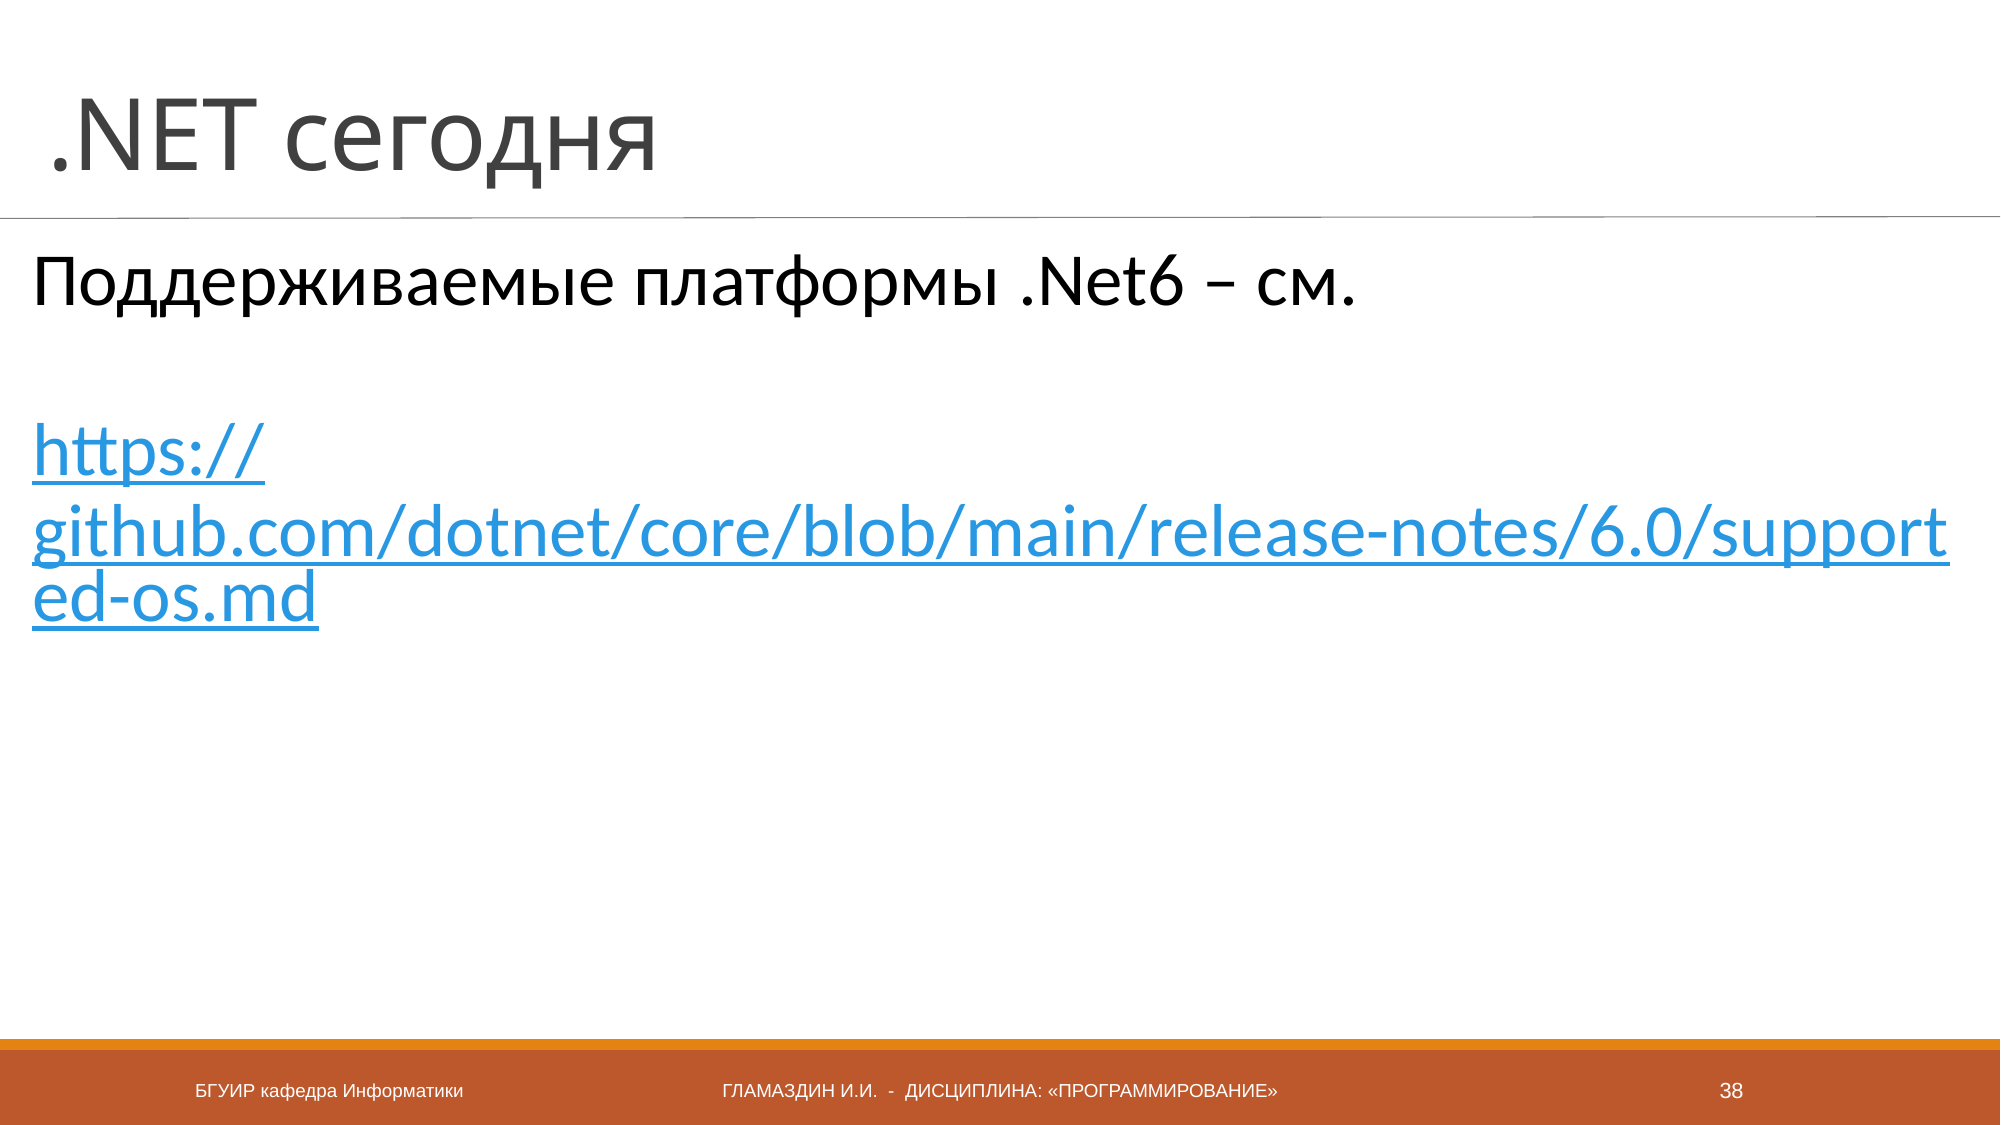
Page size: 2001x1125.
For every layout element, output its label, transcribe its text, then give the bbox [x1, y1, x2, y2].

footer Гламаздин и.и. - дисциплина: «Программирование» [604, 1059, 1396, 1120]
slide_number БГУИР кафедра Информатики [180, 1059, 586, 1120]
slide_number 38 [1624, 1059, 1840, 1120]
title .NET сегодня [32, 47, 1967, 198]
list Поддерживаемые платформы .Net6 – см. https://github.com/dotnet/core/blob/main/release-notes/6.0/supported-os.md [32, 233, 1967, 1025]
